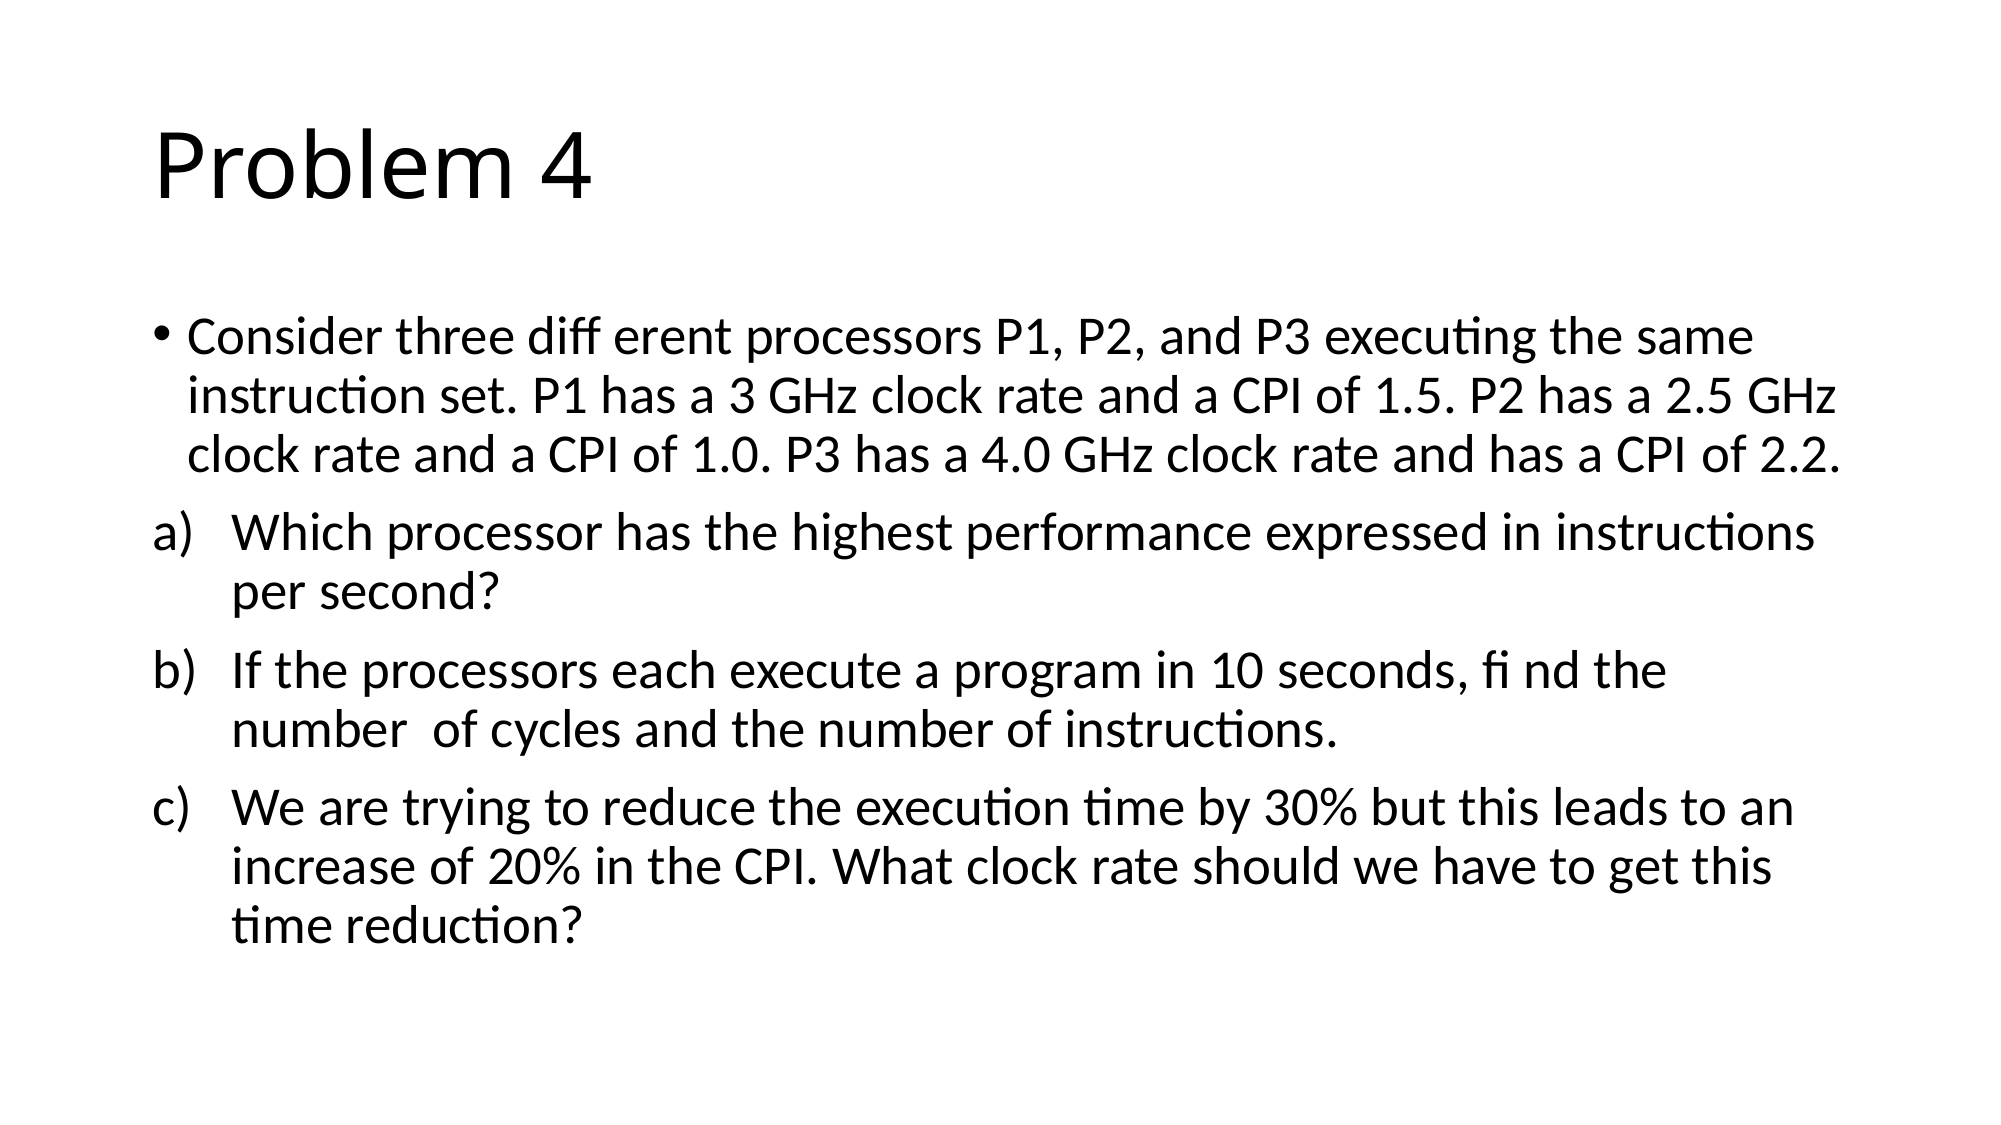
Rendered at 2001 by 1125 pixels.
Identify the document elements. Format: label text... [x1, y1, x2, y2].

list Consider three diff erent processors P1, P2, and P3 executing the same instruction set. P1 has a 3 GHz clock rate and a CPI of 1.5. P2 has a 2.5 GHz clock rate and a CPI of 1.0. P3 has a 4.0 GHz clock rate and has a CPI of 2.2. Which processor has the highest performance expressed in instructions per second? If the processors each execute a program in 10 seconds, fi nd the number of cycles and the number of instructions. We are trying to reduce the execution time by 30% but this leads to an increase of 20% in the CPI. What clock rate should we have to get this time reduction? [137, 299, 1863, 1014]
title Problem 4 [137, 59, 1863, 278]
